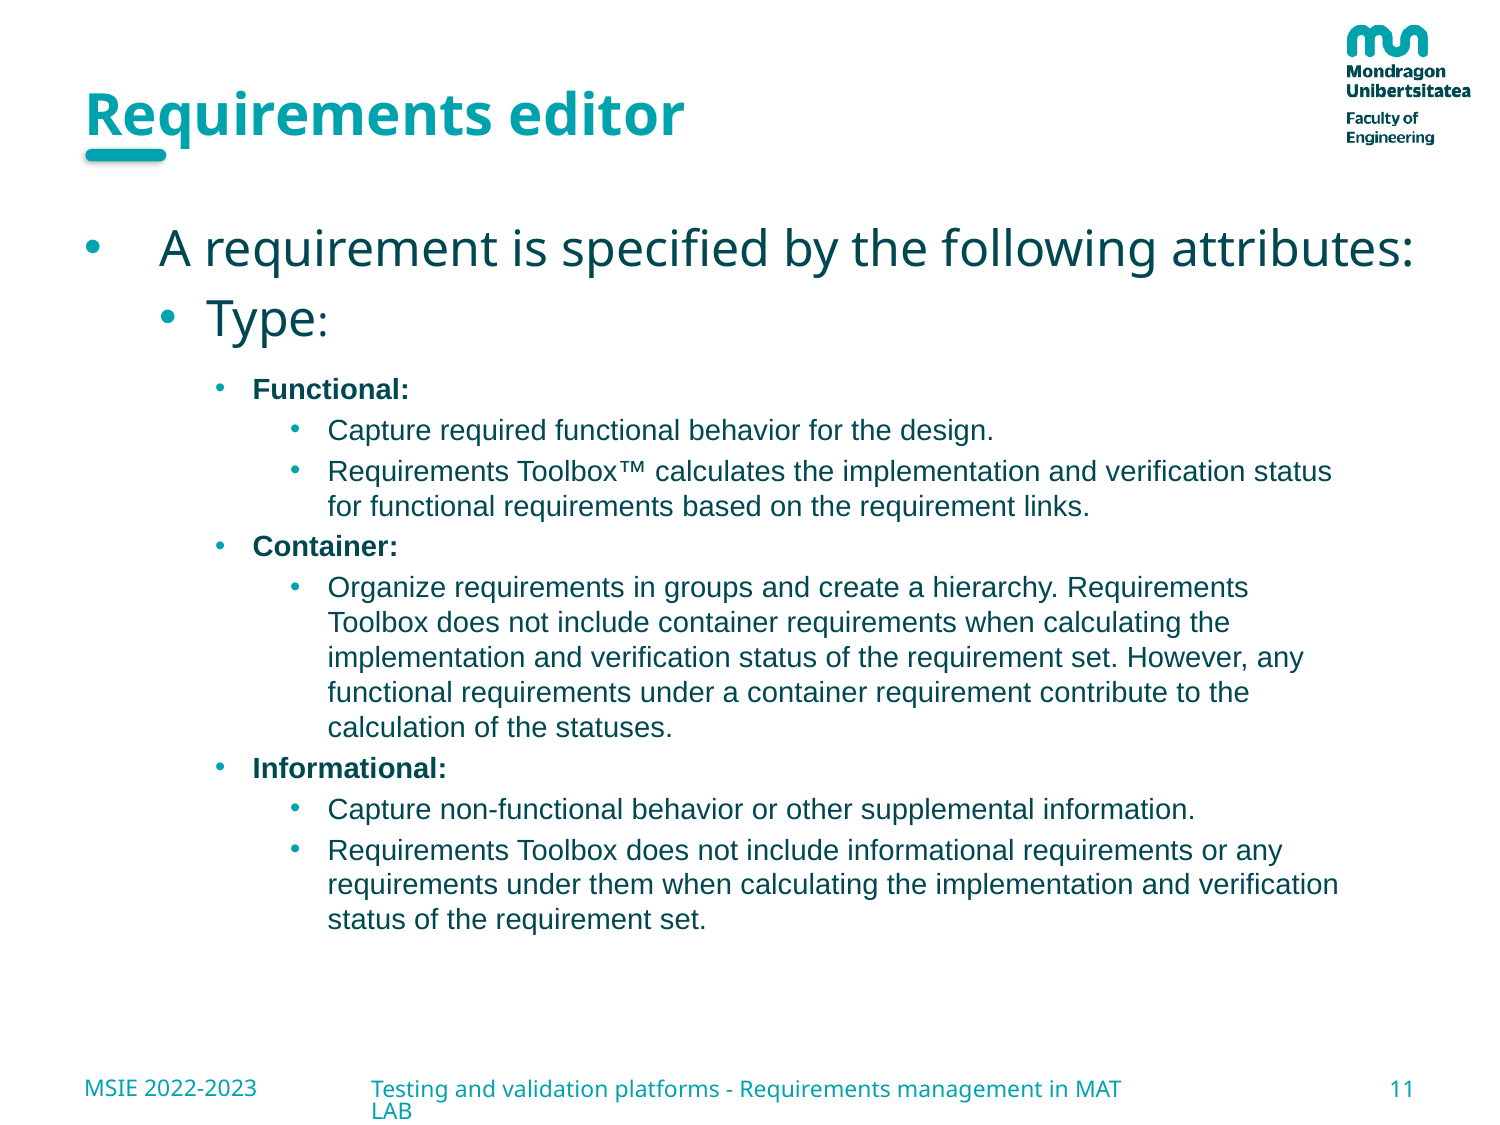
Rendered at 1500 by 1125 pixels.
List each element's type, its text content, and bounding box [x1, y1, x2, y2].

title Requirements editor [69, 77, 1327, 148]
footer Testing and validation platforms - Requirements management in MATLAB [356, 1059, 1140, 1120]
text_box Functional: Capture required functional behavior for the design. Requirements Toolbox™ calculates the implementation and verification status for functional requirements based on the requirement links. Container: Organize requirements in groups and create a hierarchy. Requirements Toolbox does not include container requirements when calculating the implementation and verification status of the requirement set. However, any functional requirements under a container requirement contribute to the calculation of the statuses. Informational: Capture non-functional behavior or other supplemental information. Requirements Toolbox does not include informational requirements or any requirements under them when calculating the implementation and verification status of the requirement set. [50, 362, 1373, 943]
picture [1319, 0, 1500, 170]
slide_number 11 [1248, 1059, 1431, 1120]
list A requirement is specified by the following attributes: Type: [69, 209, 1431, 999]
slide_number MSIE 2022-2023 [69, 1057, 292, 1118]
